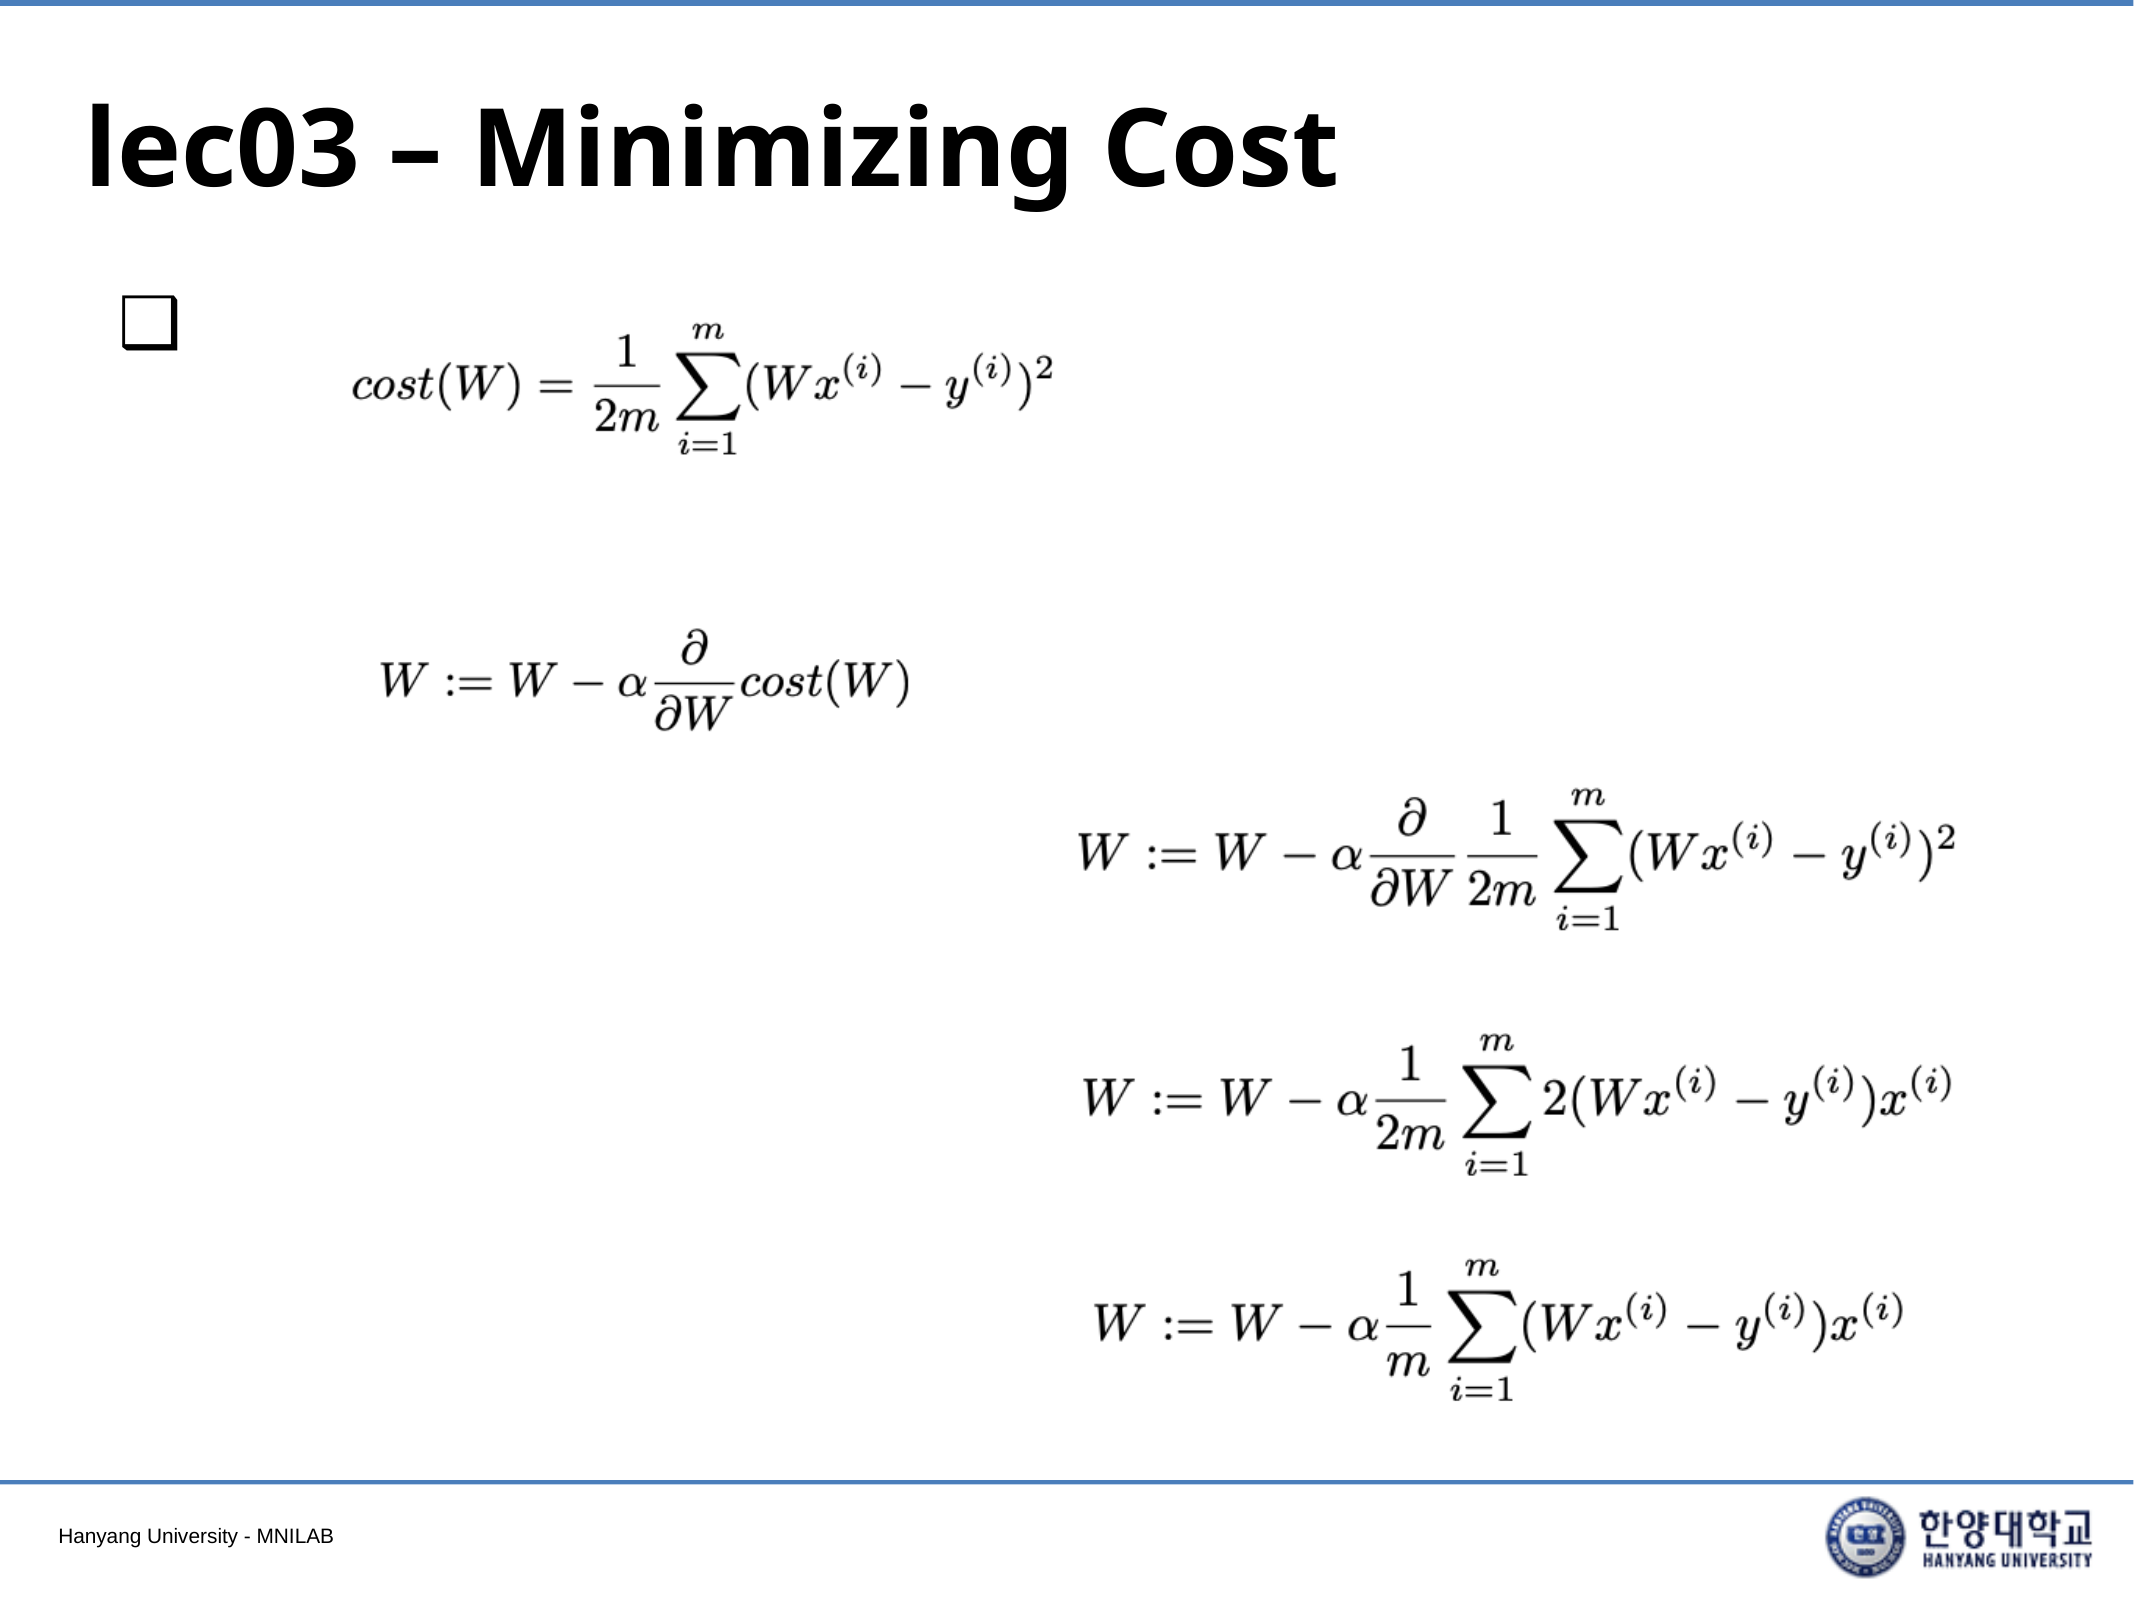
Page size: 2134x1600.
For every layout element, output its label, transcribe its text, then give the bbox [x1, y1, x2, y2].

title lec03 – Minimizing Cost [75, 41, 2058, 245]
picture [290, 279, 2024, 1412]
list [109, 255, 2113, 1501]
picture [1797, 1495, 2128, 1581]
